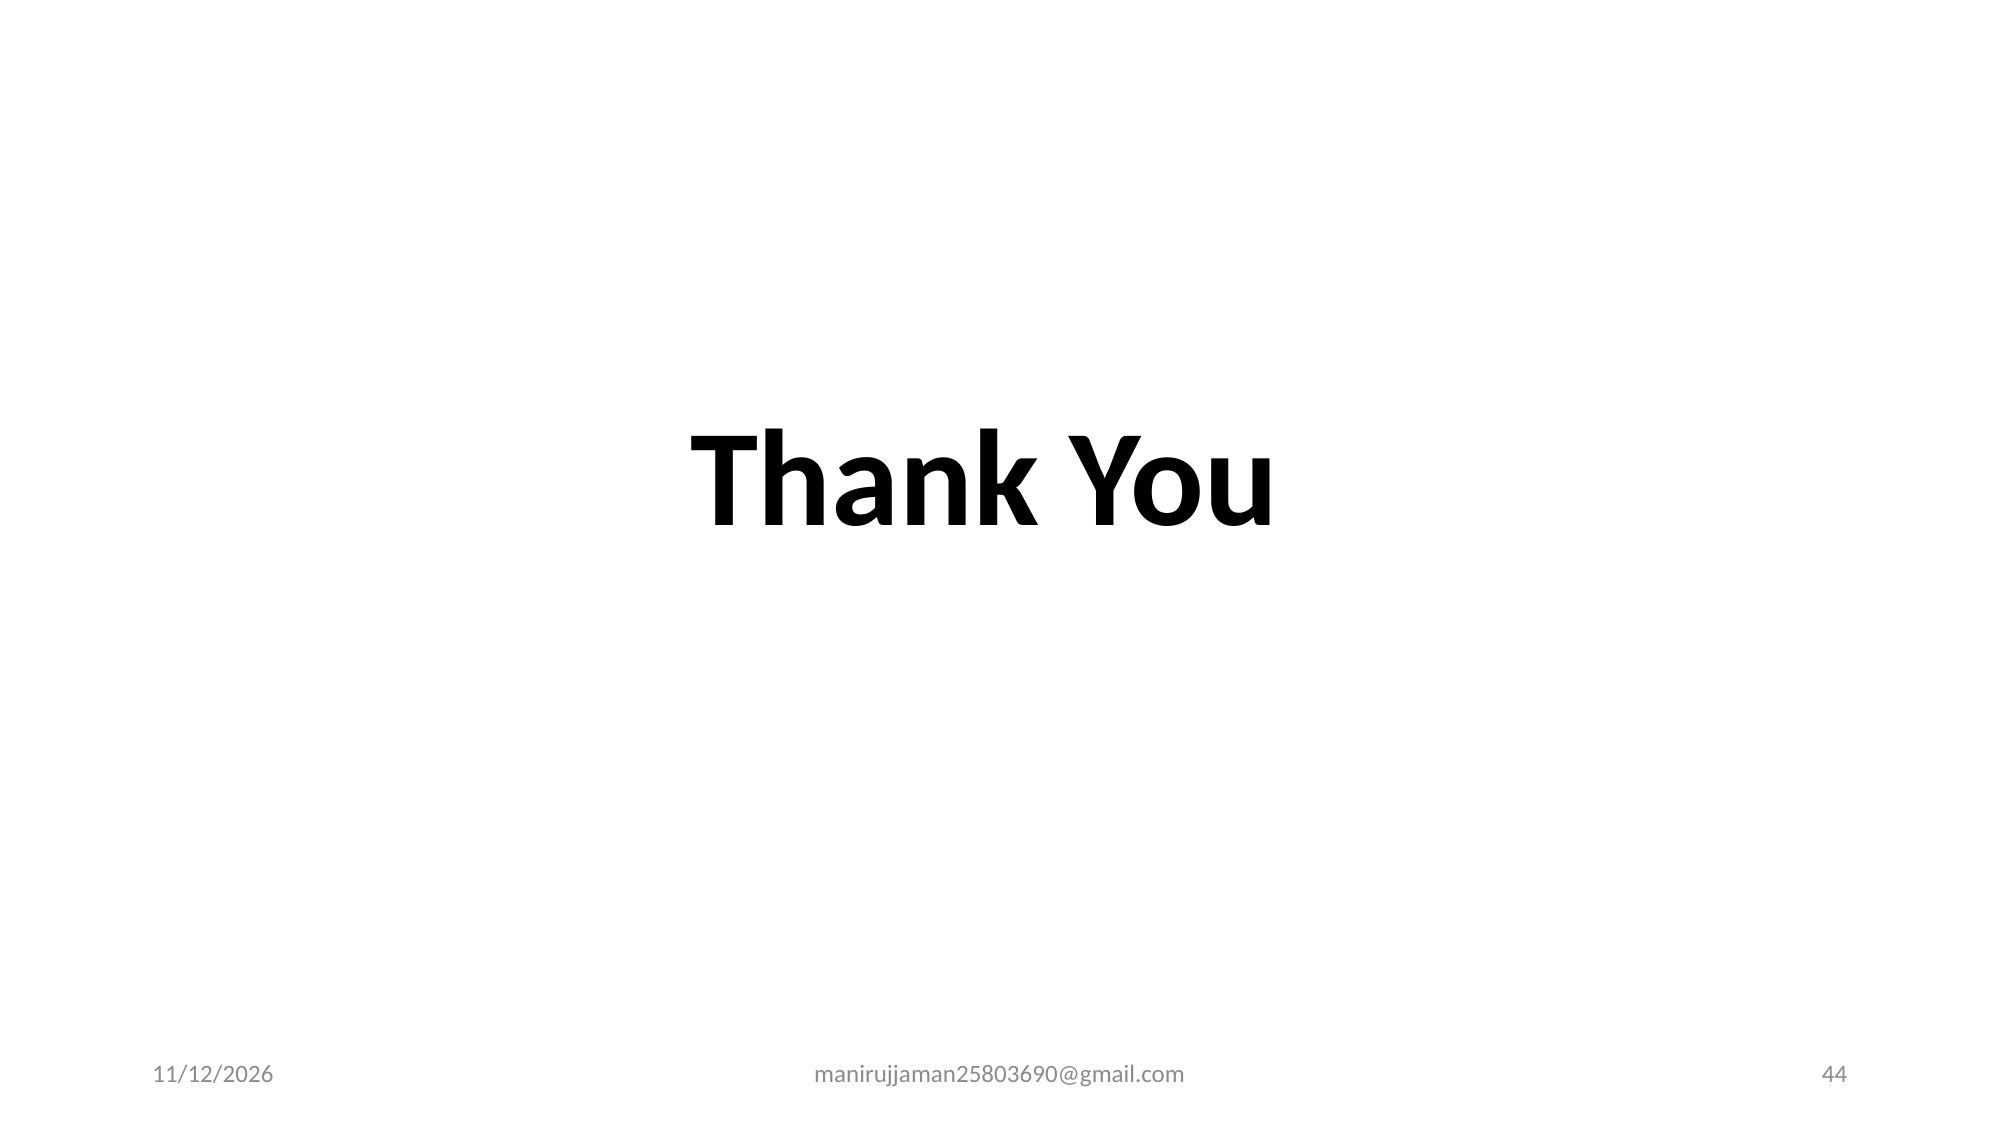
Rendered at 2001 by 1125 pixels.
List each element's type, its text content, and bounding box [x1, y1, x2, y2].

text_box Thank You [675, 380, 1325, 561]
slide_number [137, 1042, 588, 1103]
footer manirujjaman25803690@gmail.com [662, 1042, 1338, 1103]
slide_number 44 [1412, 1042, 1863, 1103]
